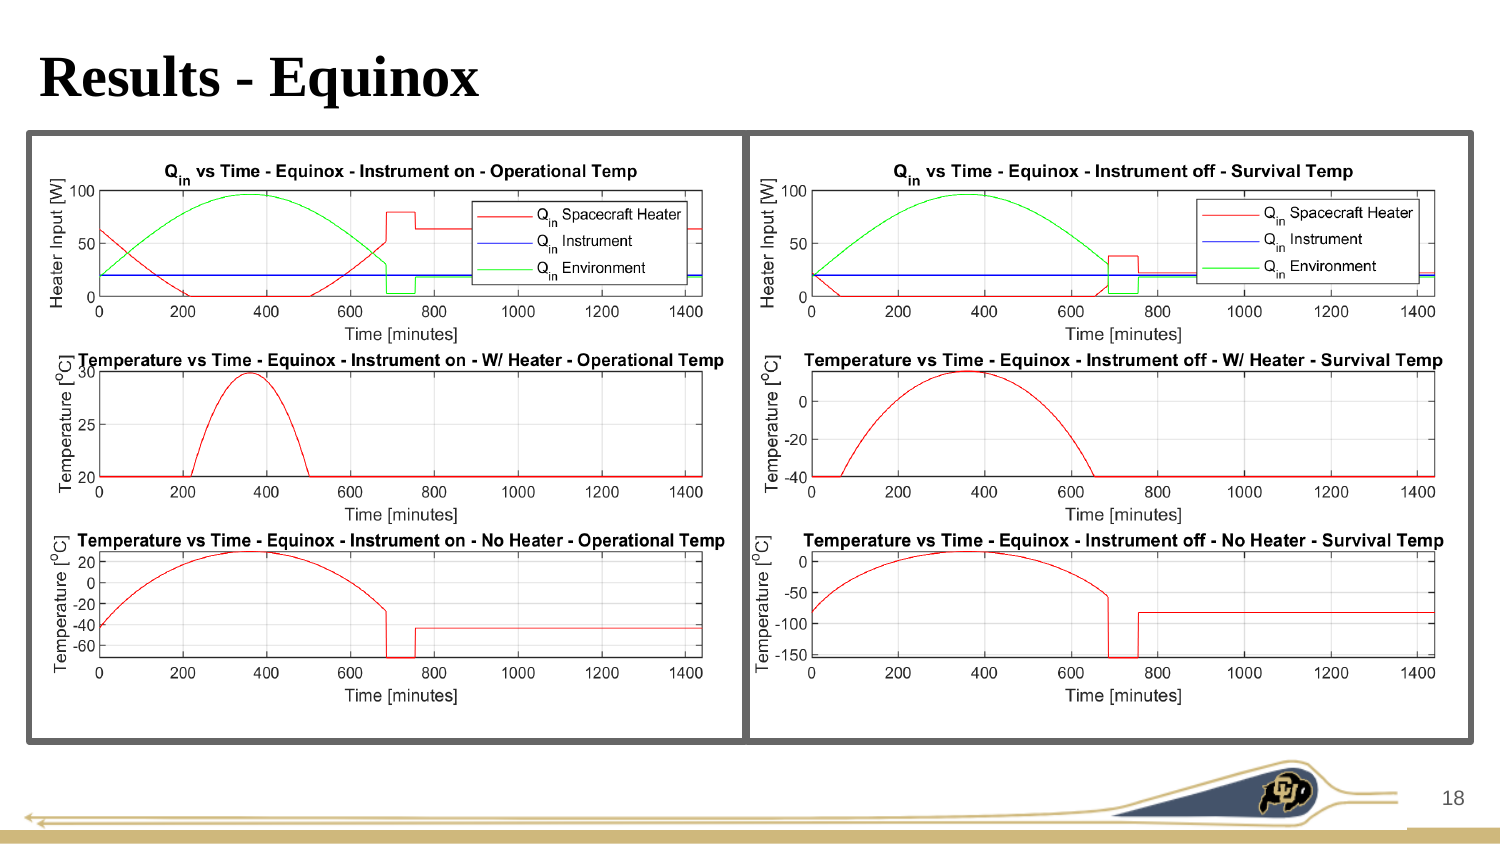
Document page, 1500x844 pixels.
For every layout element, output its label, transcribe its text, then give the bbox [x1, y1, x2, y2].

picture [749, 135, 1469, 739]
picture [0, 753, 1407, 830]
picture [31, 135, 743, 739]
title Results - Equinox [24, 22, 1423, 117]
slide_number ‹#› [1389, 764, 1480, 830]
